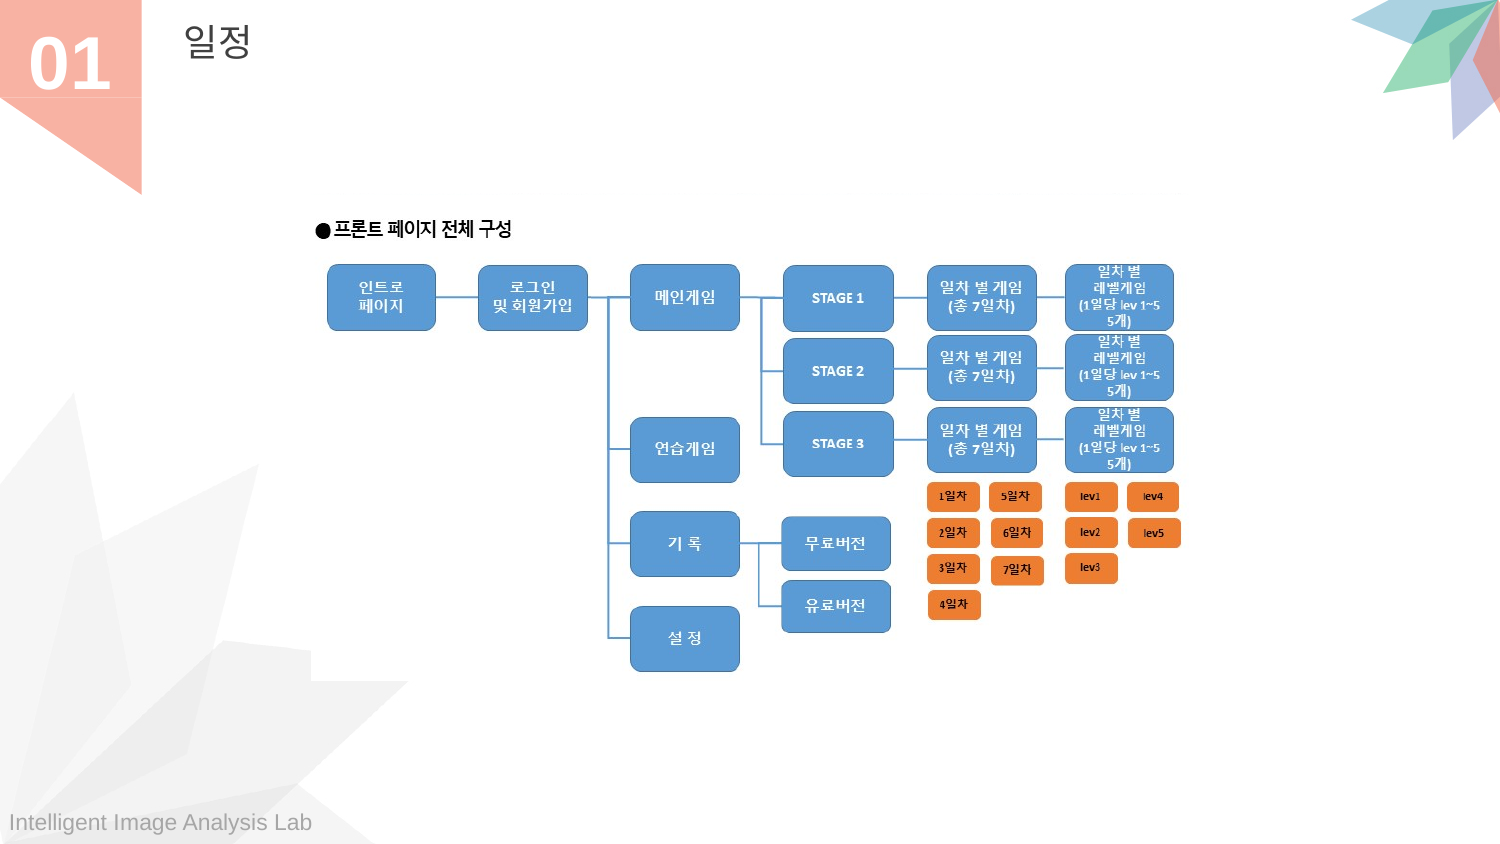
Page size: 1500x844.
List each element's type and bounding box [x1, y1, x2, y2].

text_box [0, 0, 142, 196]
picture [0, 75, 1500, 844]
text_box [143, 0, 1500, 75]
